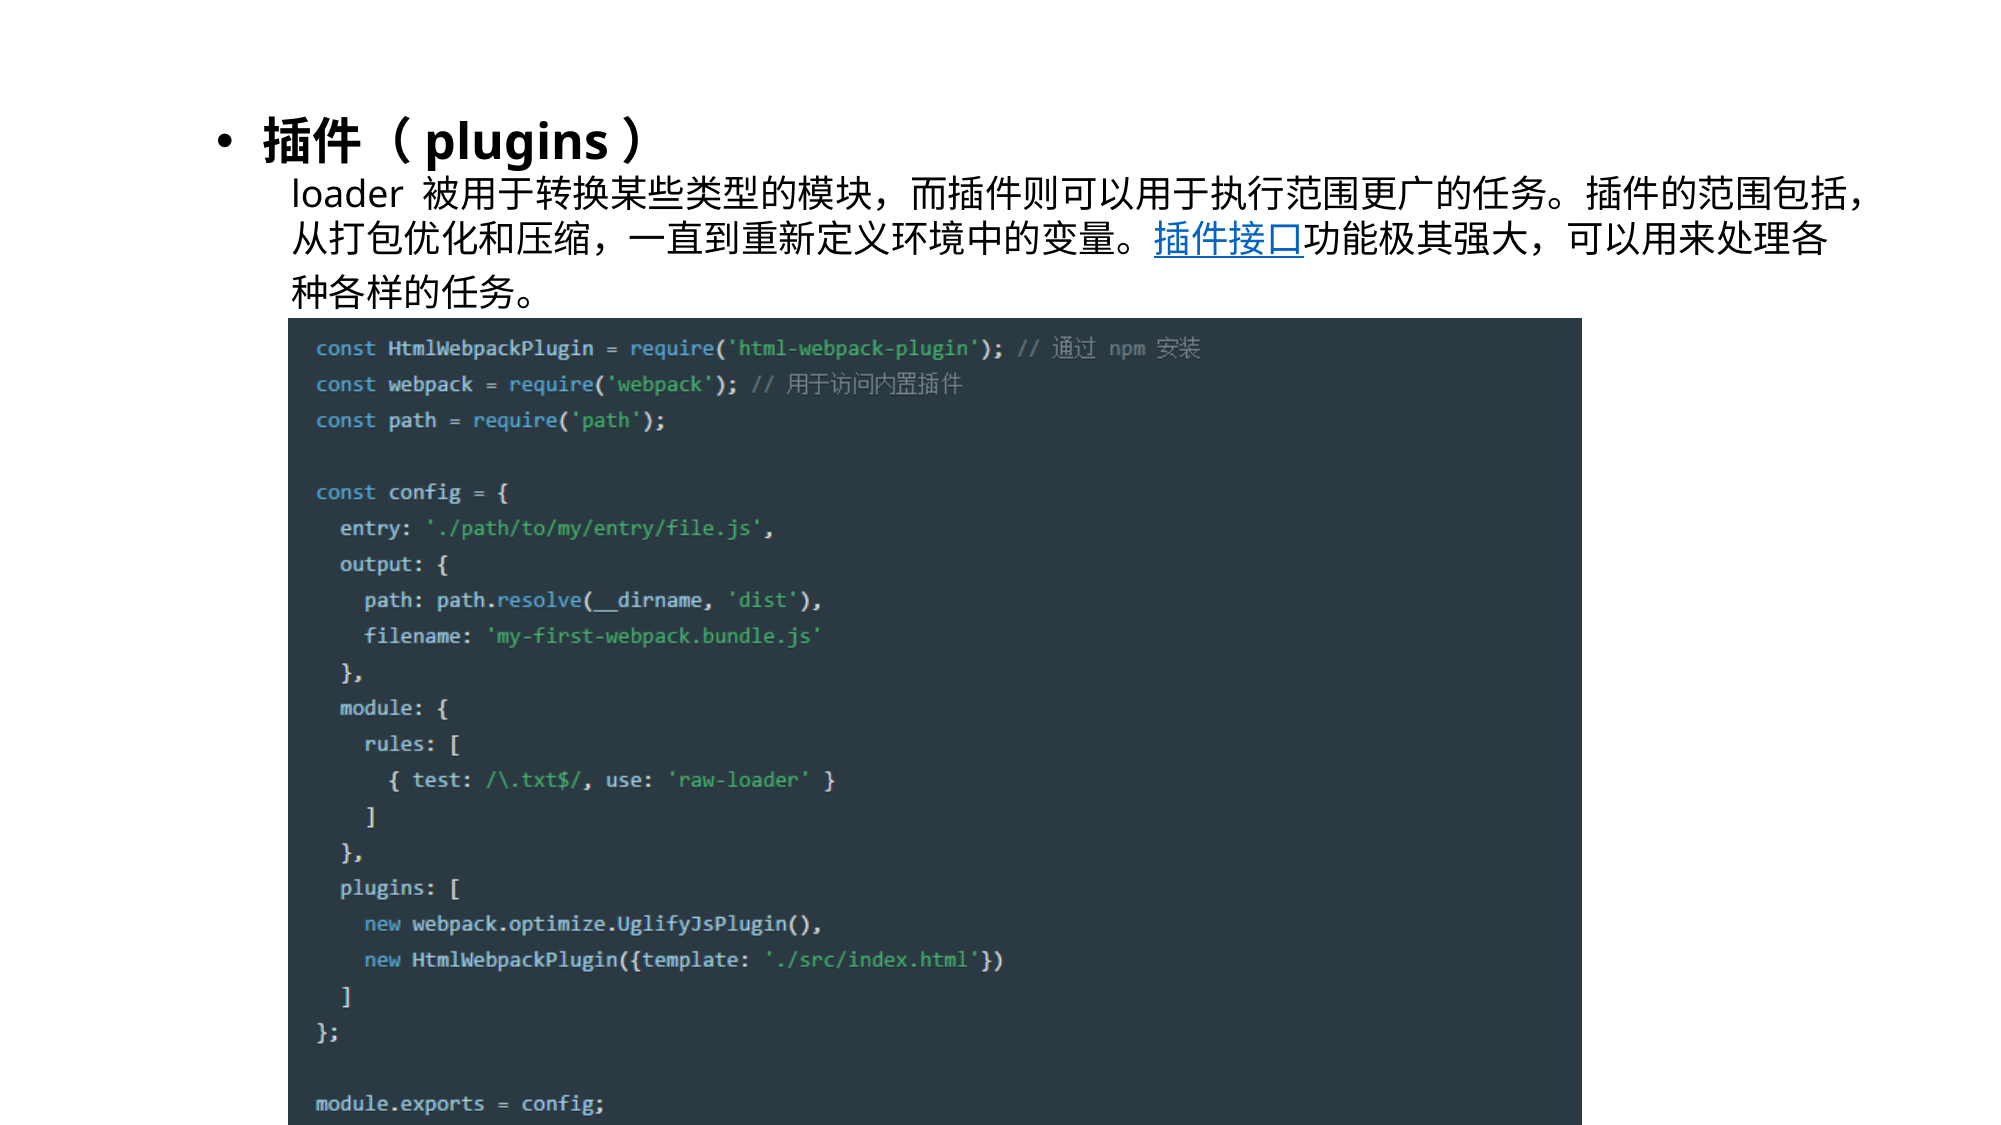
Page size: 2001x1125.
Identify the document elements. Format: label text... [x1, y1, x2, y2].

text_box 插件（plugins） loader 被用于转换某些类型的模块，而插件则可以用于执行范围更广的任务。插件的范围包括，从打包优化和压缩，一直到重新定义环境中的变量。插件接口功能极其强大，可以用来处理各种各样的任务。 [201, 102, 1875, 382]
picture [288, 318, 1582, 1125]
